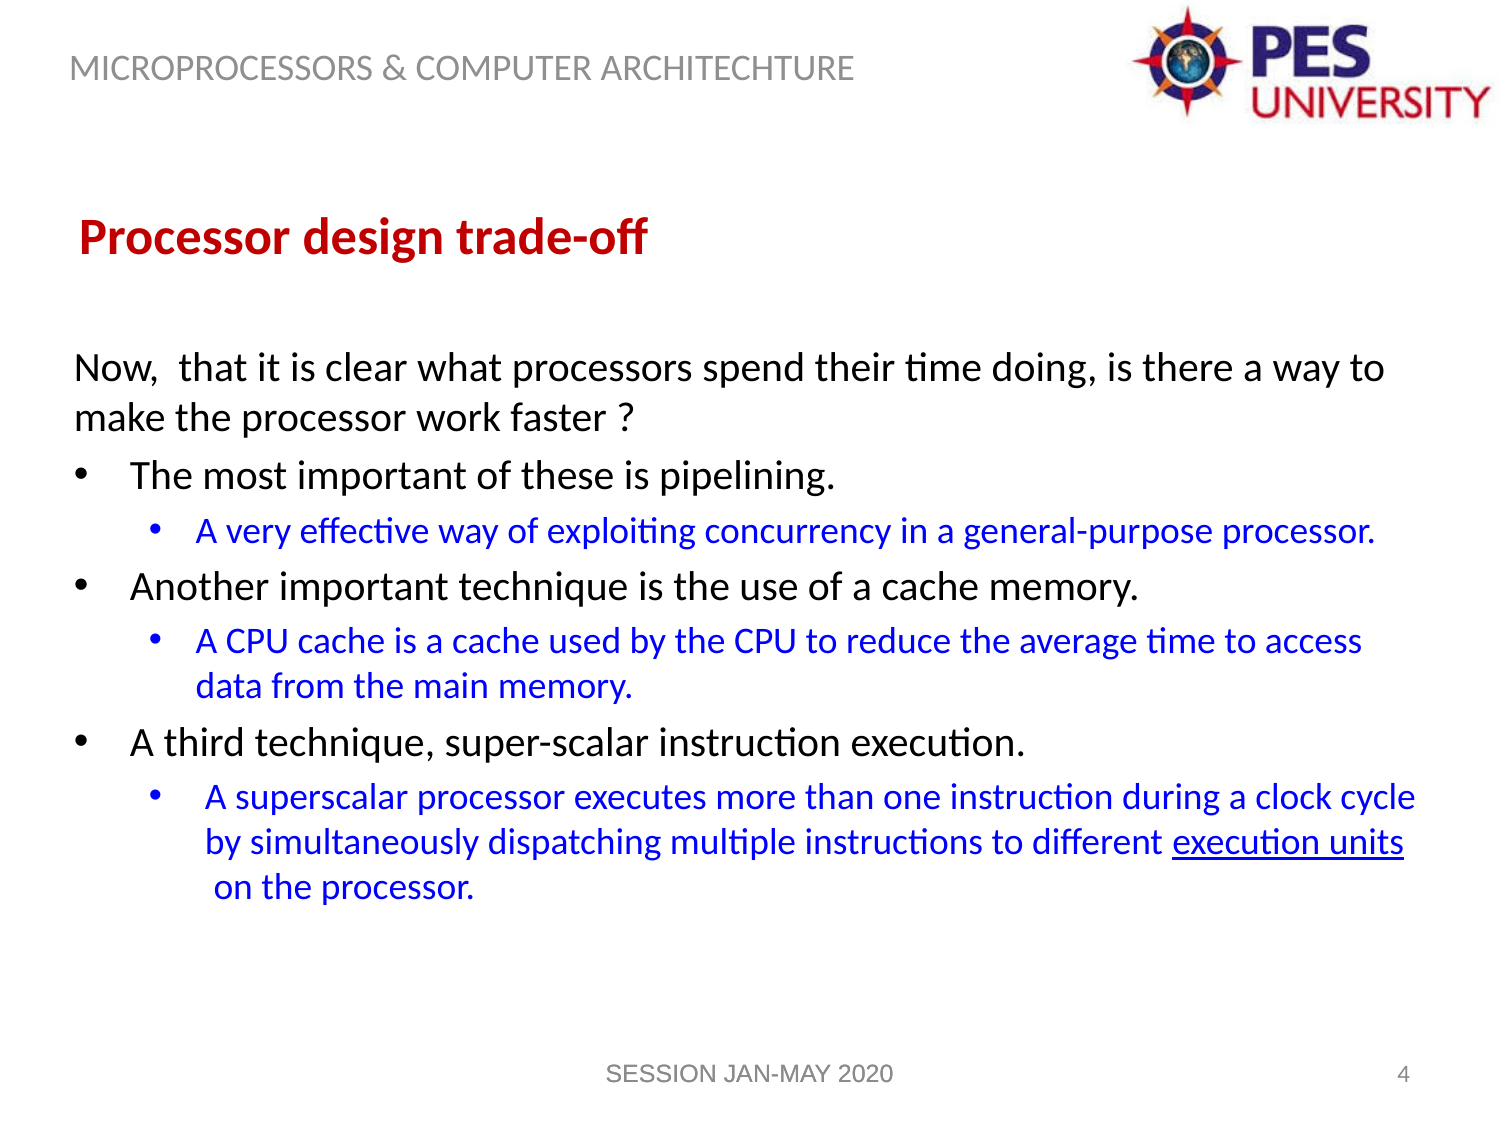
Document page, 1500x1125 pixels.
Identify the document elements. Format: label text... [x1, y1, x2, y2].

text_box Processor design trade-off [37, 183, 1400, 296]
text_box SESSION JAN-MAY 2020 [496, 1042, 1003, 1103]
text_box Now, that it is clear what processors spend their time doing, is there a way to make the processor work faster ? The most important of these is pipelining. A very effective way of exploiting concurrency in a general-purpose processor. Another important technique is the use of a cache memory. A CPU cache is a cache used by the CPU to reduce the average time to access data from the main memory. A third technique, super-scalar instruction execution. A superscalar processor executes more than one instruction during a clock cycle by simultaneously dispatching multiple instructions to different execution units on the processor. [58, 332, 1450, 945]
picture [1122, 0, 1500, 130]
text_box 4 [1074, 1042, 1425, 1103]
